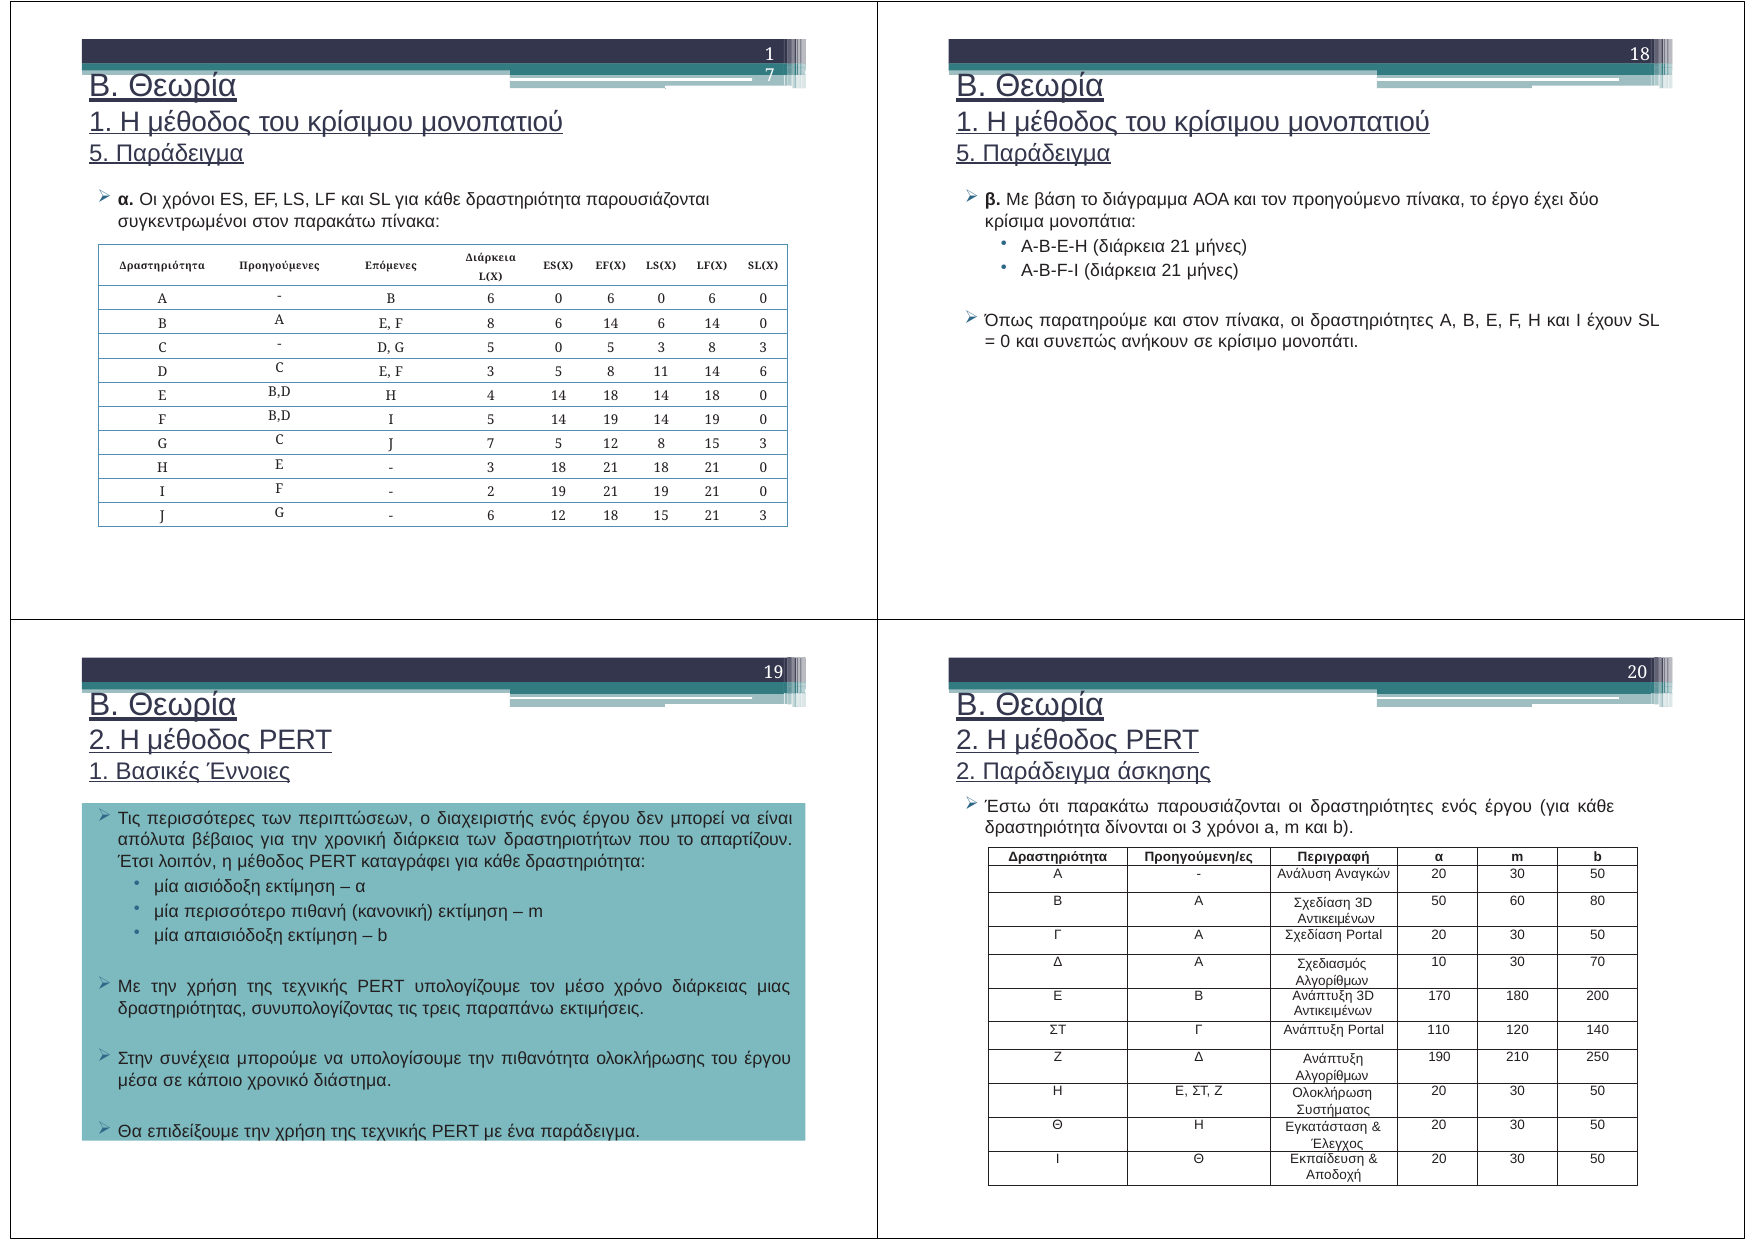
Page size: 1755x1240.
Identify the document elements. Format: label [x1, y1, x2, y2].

text_box [10, 1, 877, 619]
text_box [10, 619, 877, 1239]
text_box [877, 619, 1745, 1239]
text_box [877, 1, 1745, 619]
